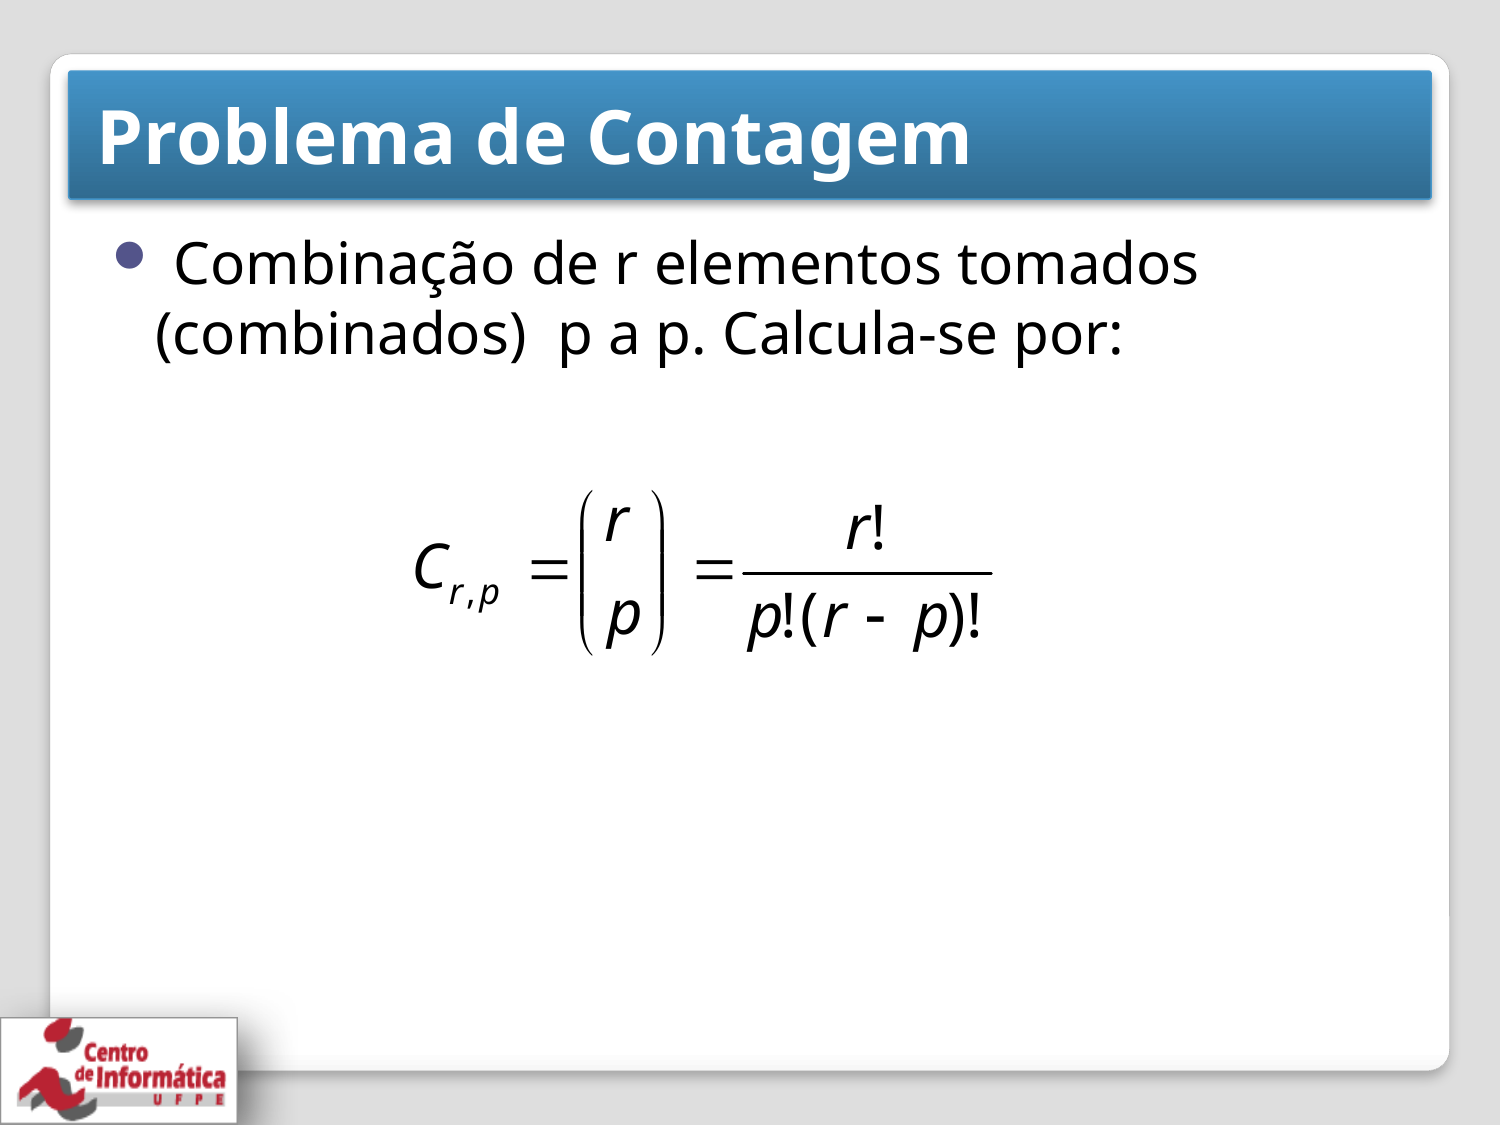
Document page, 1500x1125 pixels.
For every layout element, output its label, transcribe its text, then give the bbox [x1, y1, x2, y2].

picture [0, 1017, 238, 1125]
list Combinação de r elementos tomados (combinados) p a p. Calcula-se por: [81, 210, 1425, 1009]
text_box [404, 480, 1004, 667]
title Problema de Contagem [82, 70, 1425, 200]
